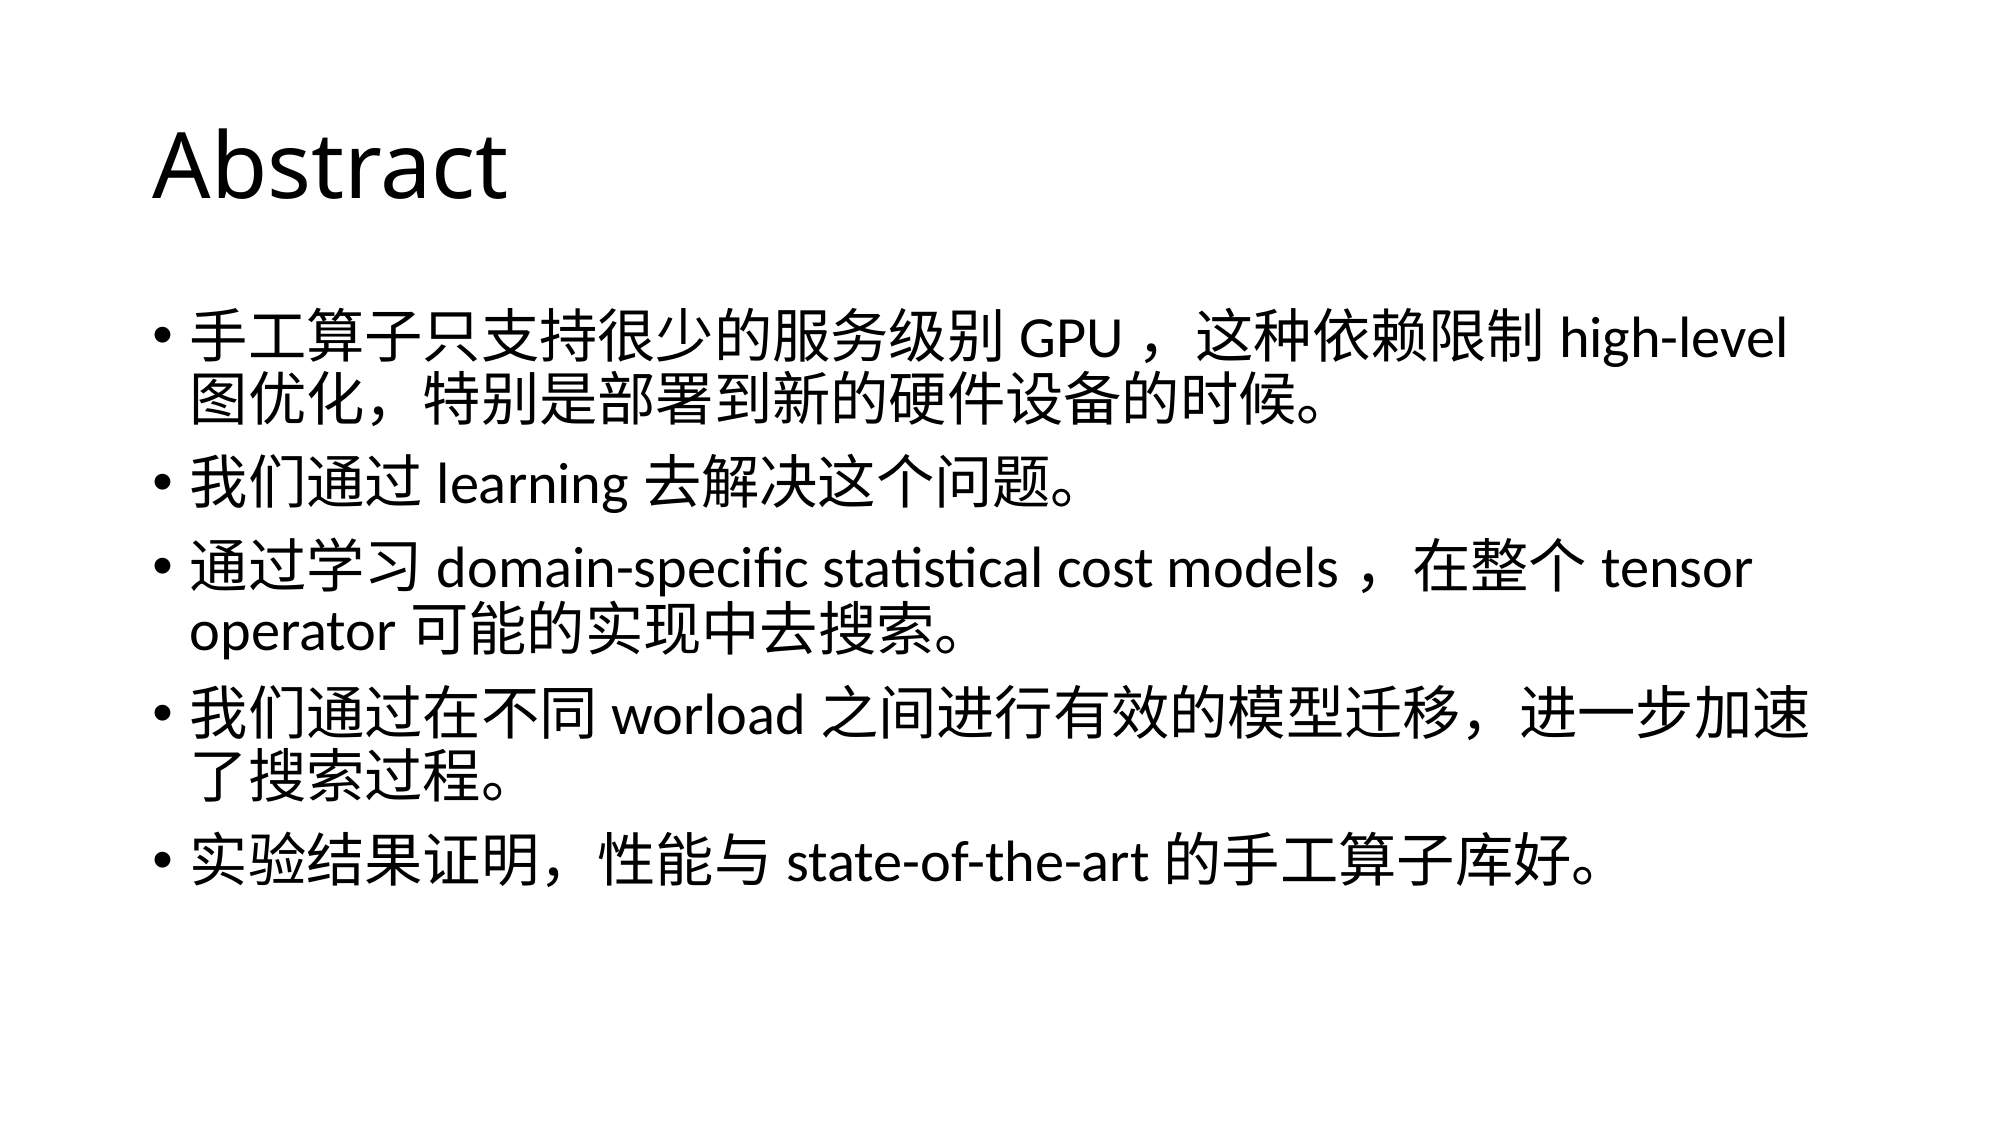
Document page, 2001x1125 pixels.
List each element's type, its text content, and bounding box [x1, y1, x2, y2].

list 手工算子只支持很少的服务级别GPU，这种依赖限制high-level 图优化，特别是部署到新的硬件设备的时候。 我们通过learning去解决这个问题。 通过学习domain-specific statistical cost models，在整个tensor operator可能的实现中去搜索。 我们通过在不同worload之间进行有效的模型迁移，进一步加速了搜索过程。 实验结果证明，性能与state-of-the-art的手工算子库好。 [137, 299, 1863, 1014]
title Abstract [137, 59, 1863, 278]
